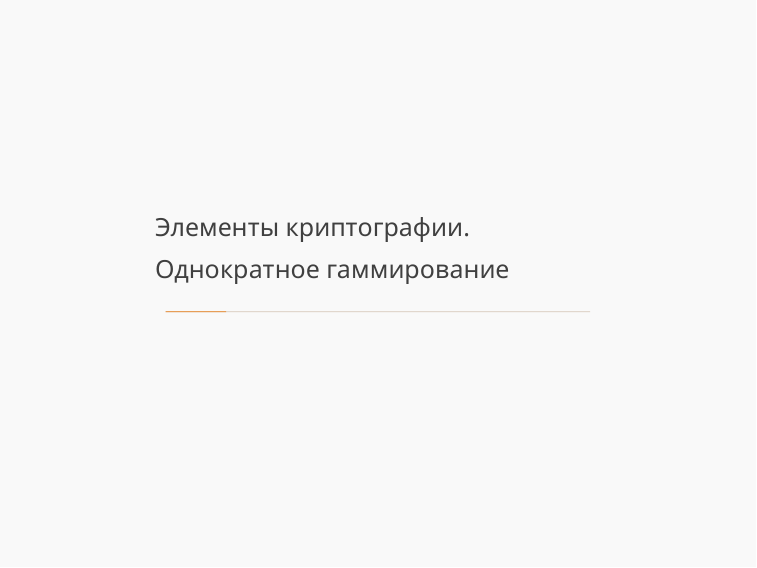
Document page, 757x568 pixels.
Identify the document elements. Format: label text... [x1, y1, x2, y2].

text_box Элементы криптографии. Однократное гаммирование [153, 196, 618, 284]
